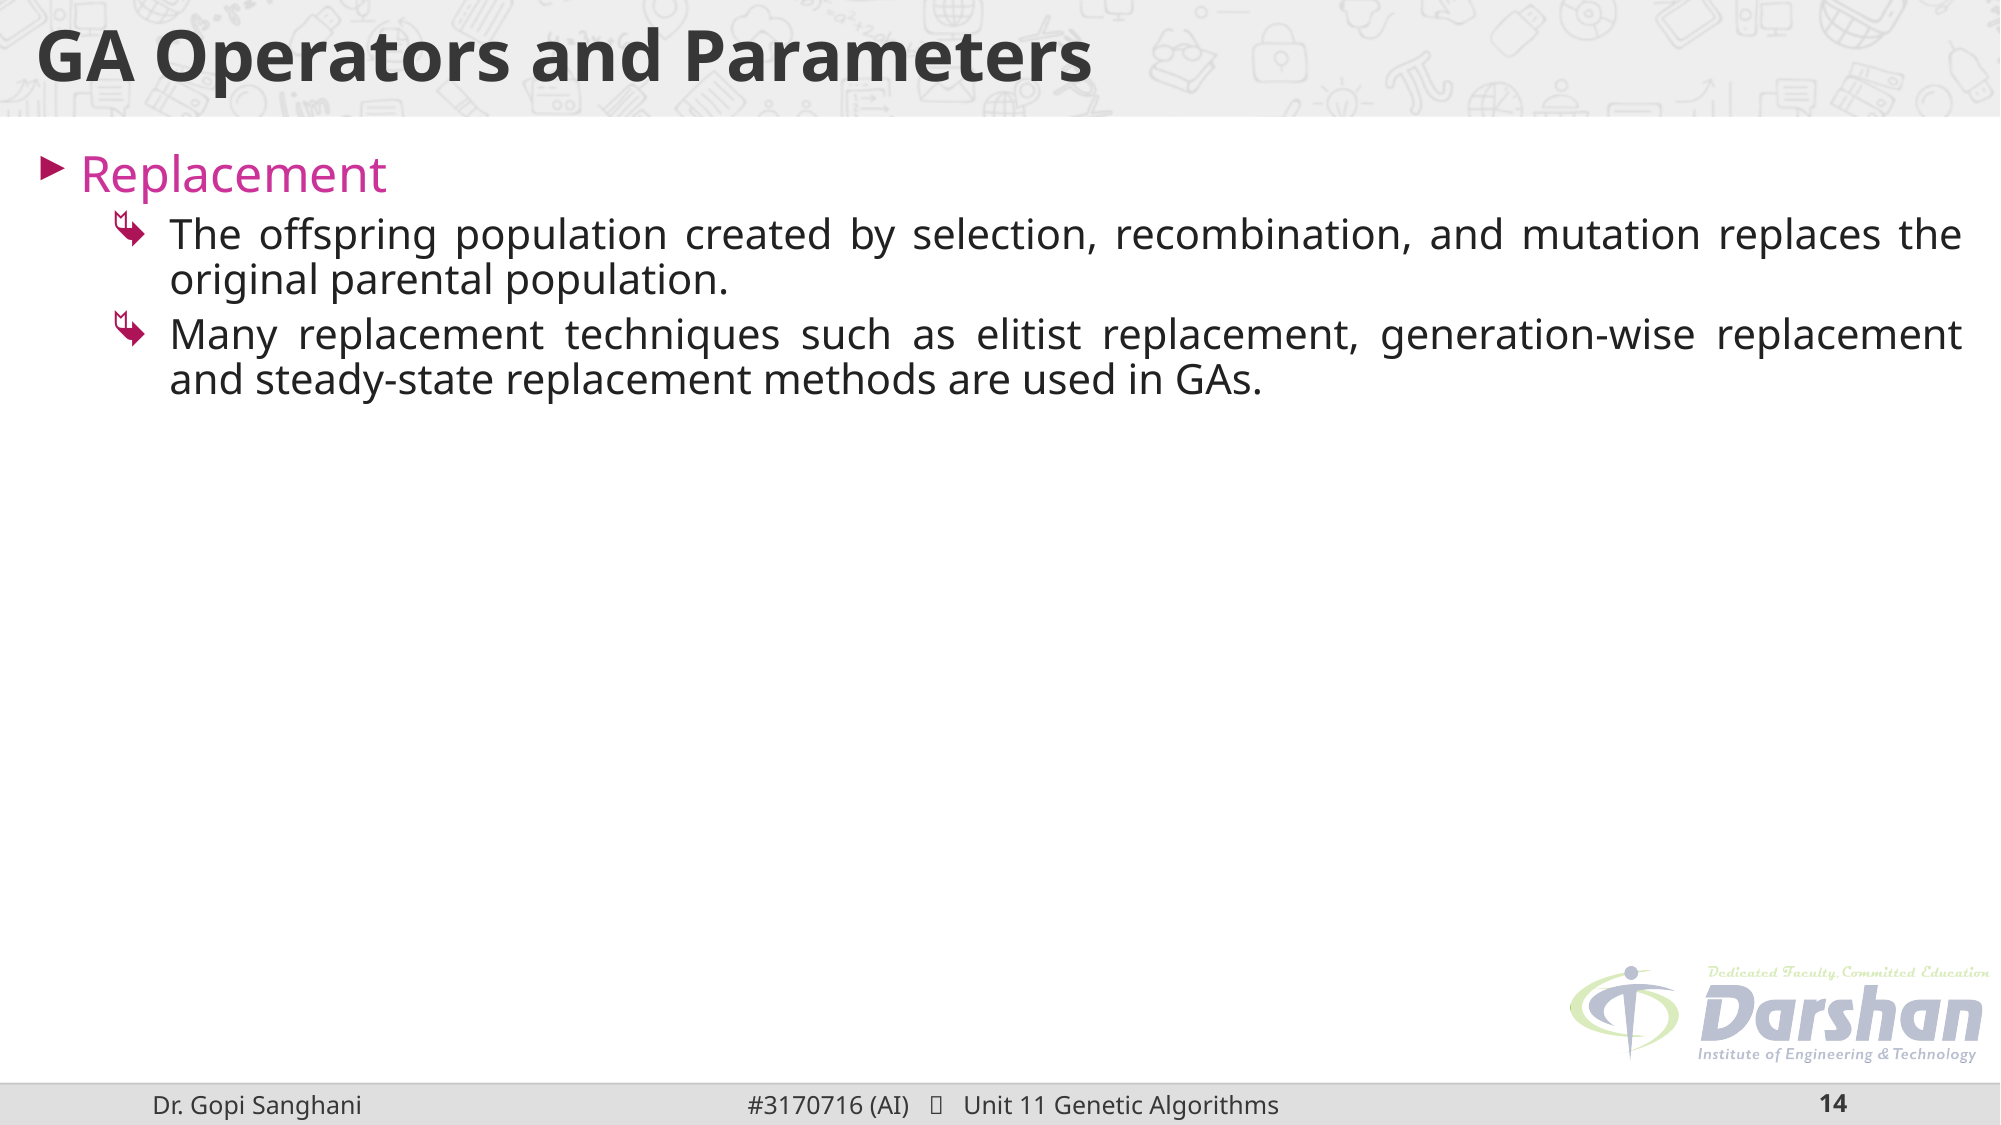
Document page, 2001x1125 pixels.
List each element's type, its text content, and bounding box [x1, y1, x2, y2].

title GA Operators and Parameters [0, 0, 2000, 117]
list Replacement The offspring population created by selection, recombination, and mutation replaces the original parental population. Many replacement techniques such as elitist replacement, generation-wise replacement and steady-state replacement methods are used in GAs. [21, 141, 1979, 1059]
